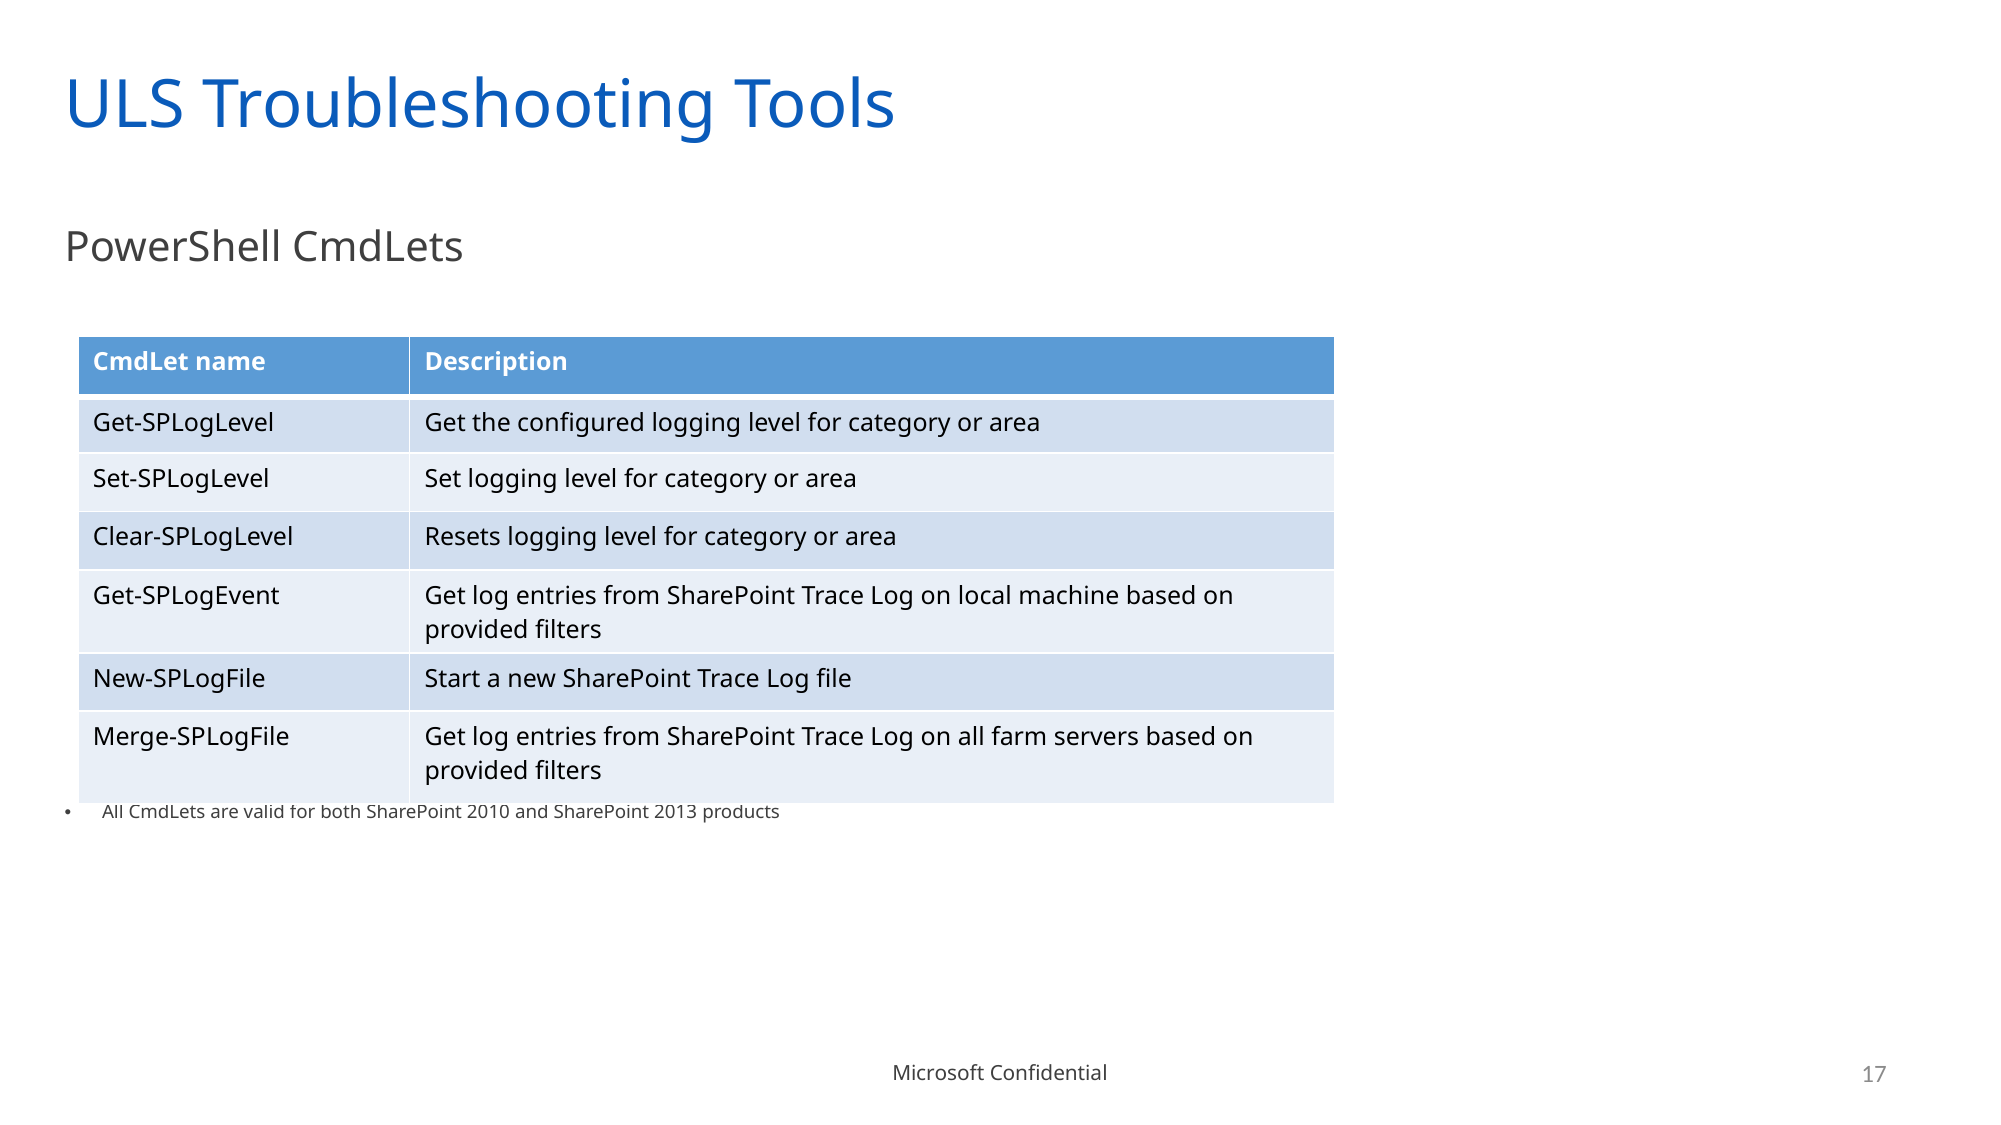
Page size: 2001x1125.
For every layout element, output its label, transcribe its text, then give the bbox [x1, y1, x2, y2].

table_cell Get log entries from SharePoint Trace Log on local machine based on provided filters [410, 571, 1334, 652]
text_box PowerShell CmdLets All CmdLets are valid for both SharePoint 2010 and SharePoint 2013 products [49, 218, 1585, 987]
table_cell Get-SPLogLevel [79, 400, 409, 452]
title ULS Troubleshooting Tools [49, 49, 1899, 162]
table_cell Resets logging level for category or area [410, 512, 1334, 569]
table_cell Get the configured logging level for category or area [410, 400, 1334, 452]
table_cell New-SPLogFile [79, 654, 409, 710]
slide_number 17 [1451, 1042, 1902, 1103]
table_header CmdLet name [79, 337, 409, 394]
table_header Description [410, 337, 1334, 394]
table_cell Get-SPLogEvent [79, 571, 409, 652]
table_cell Set logging level for category or area [410, 454, 1334, 511]
table_cell Start a new SharePoint Trace Log file [410, 654, 1334, 710]
table_cell Merge-SPLogFile [79, 712, 409, 803]
table_cell Set-SPLogLevel [79, 454, 409, 511]
table_cell Get log entries from SharePoint Trace Log on all farm servers based on provided filters [410, 712, 1334, 803]
table_cell Clear-SPLogLevel [79, 512, 409, 569]
